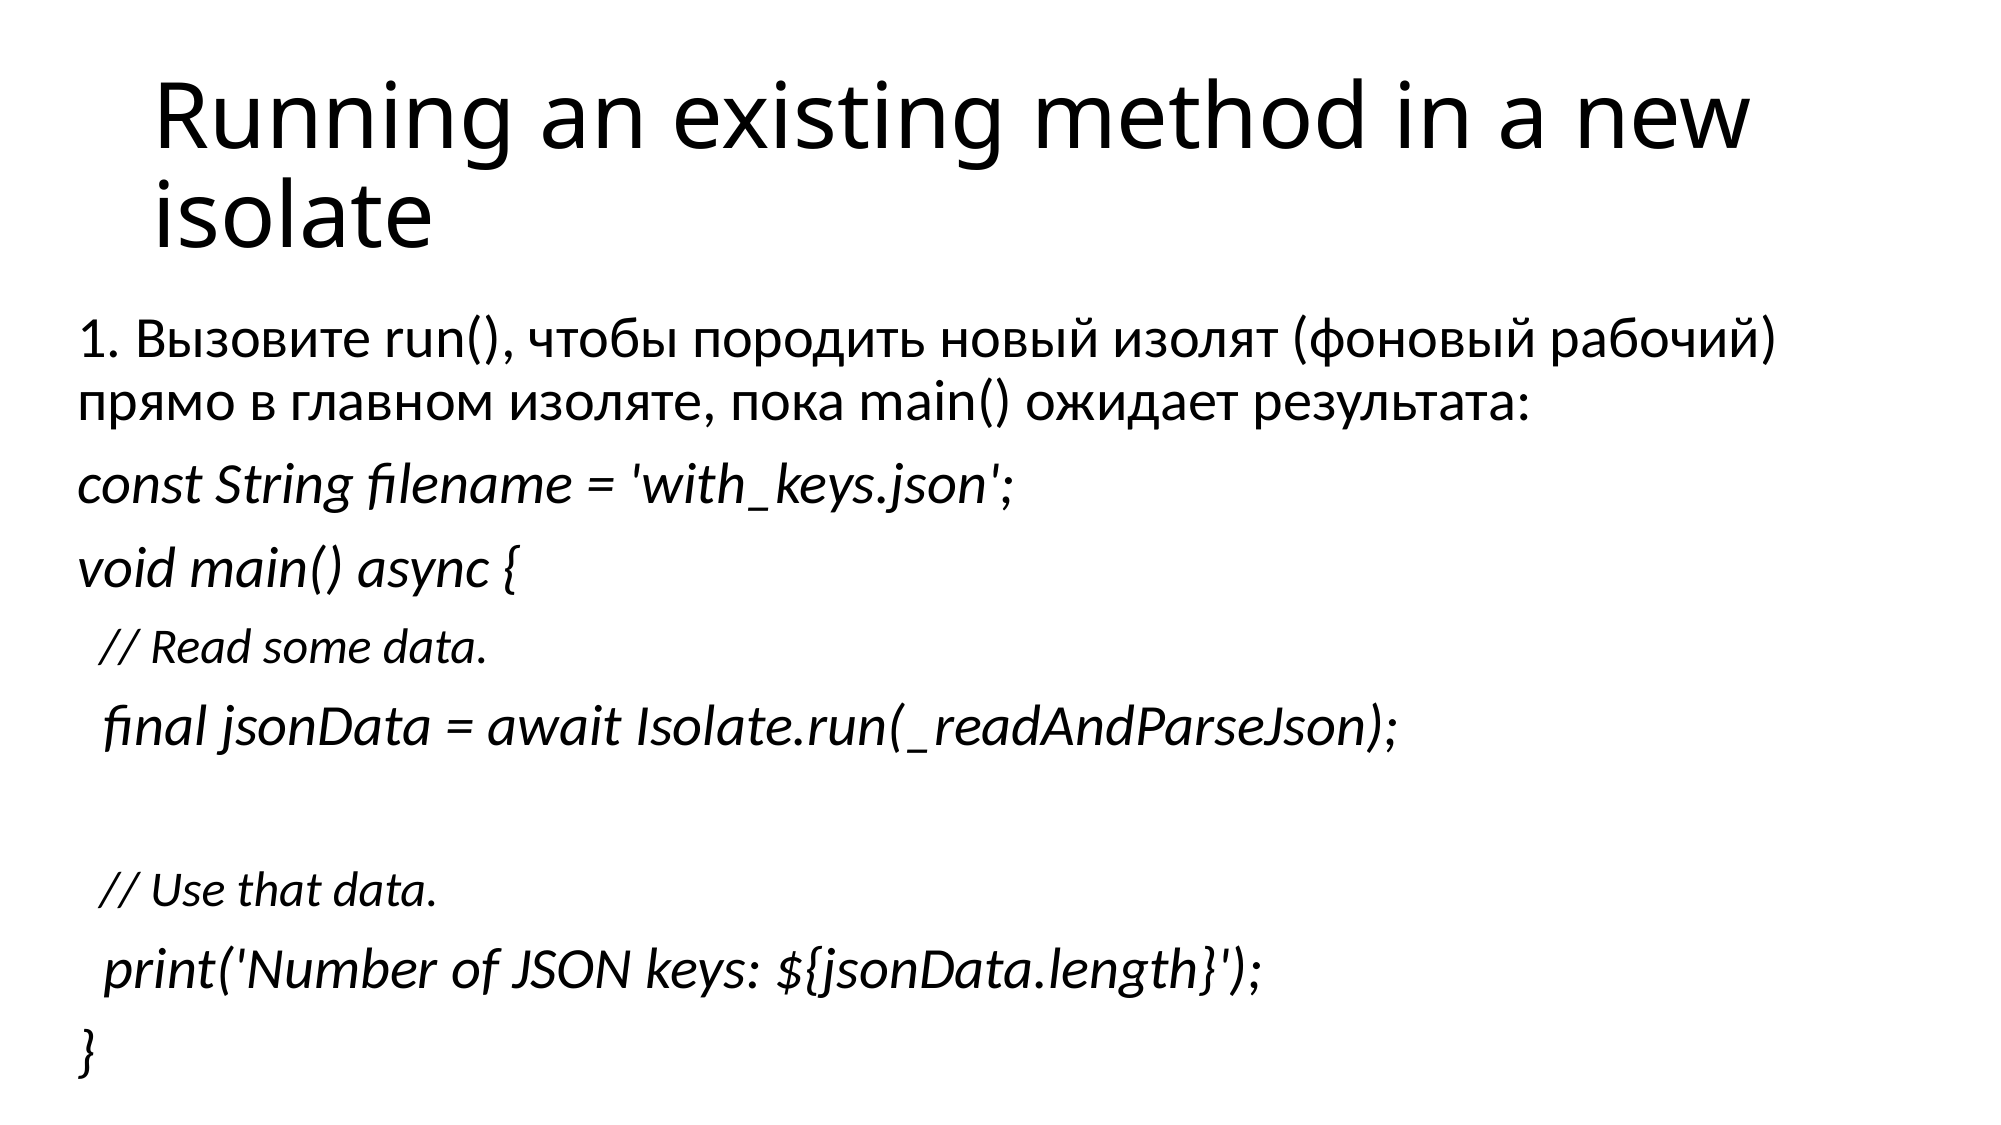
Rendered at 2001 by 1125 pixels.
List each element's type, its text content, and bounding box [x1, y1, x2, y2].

list 1. Вызовите run(), чтобы породить новый изолят (фоновый рабочий) прямо в главном изоляте, пока main() ожидает результата: const String filename = 'with_keys.json'; void main() async { // Read some data. final jsonData = await Isolate.run(_readAndParseJson); // Use that data. print('Number of JSON keys: ${jsonData.length}'); } [62, 299, 1863, 1108]
title Running an existing method in a new isolate [137, 59, 1863, 278]
